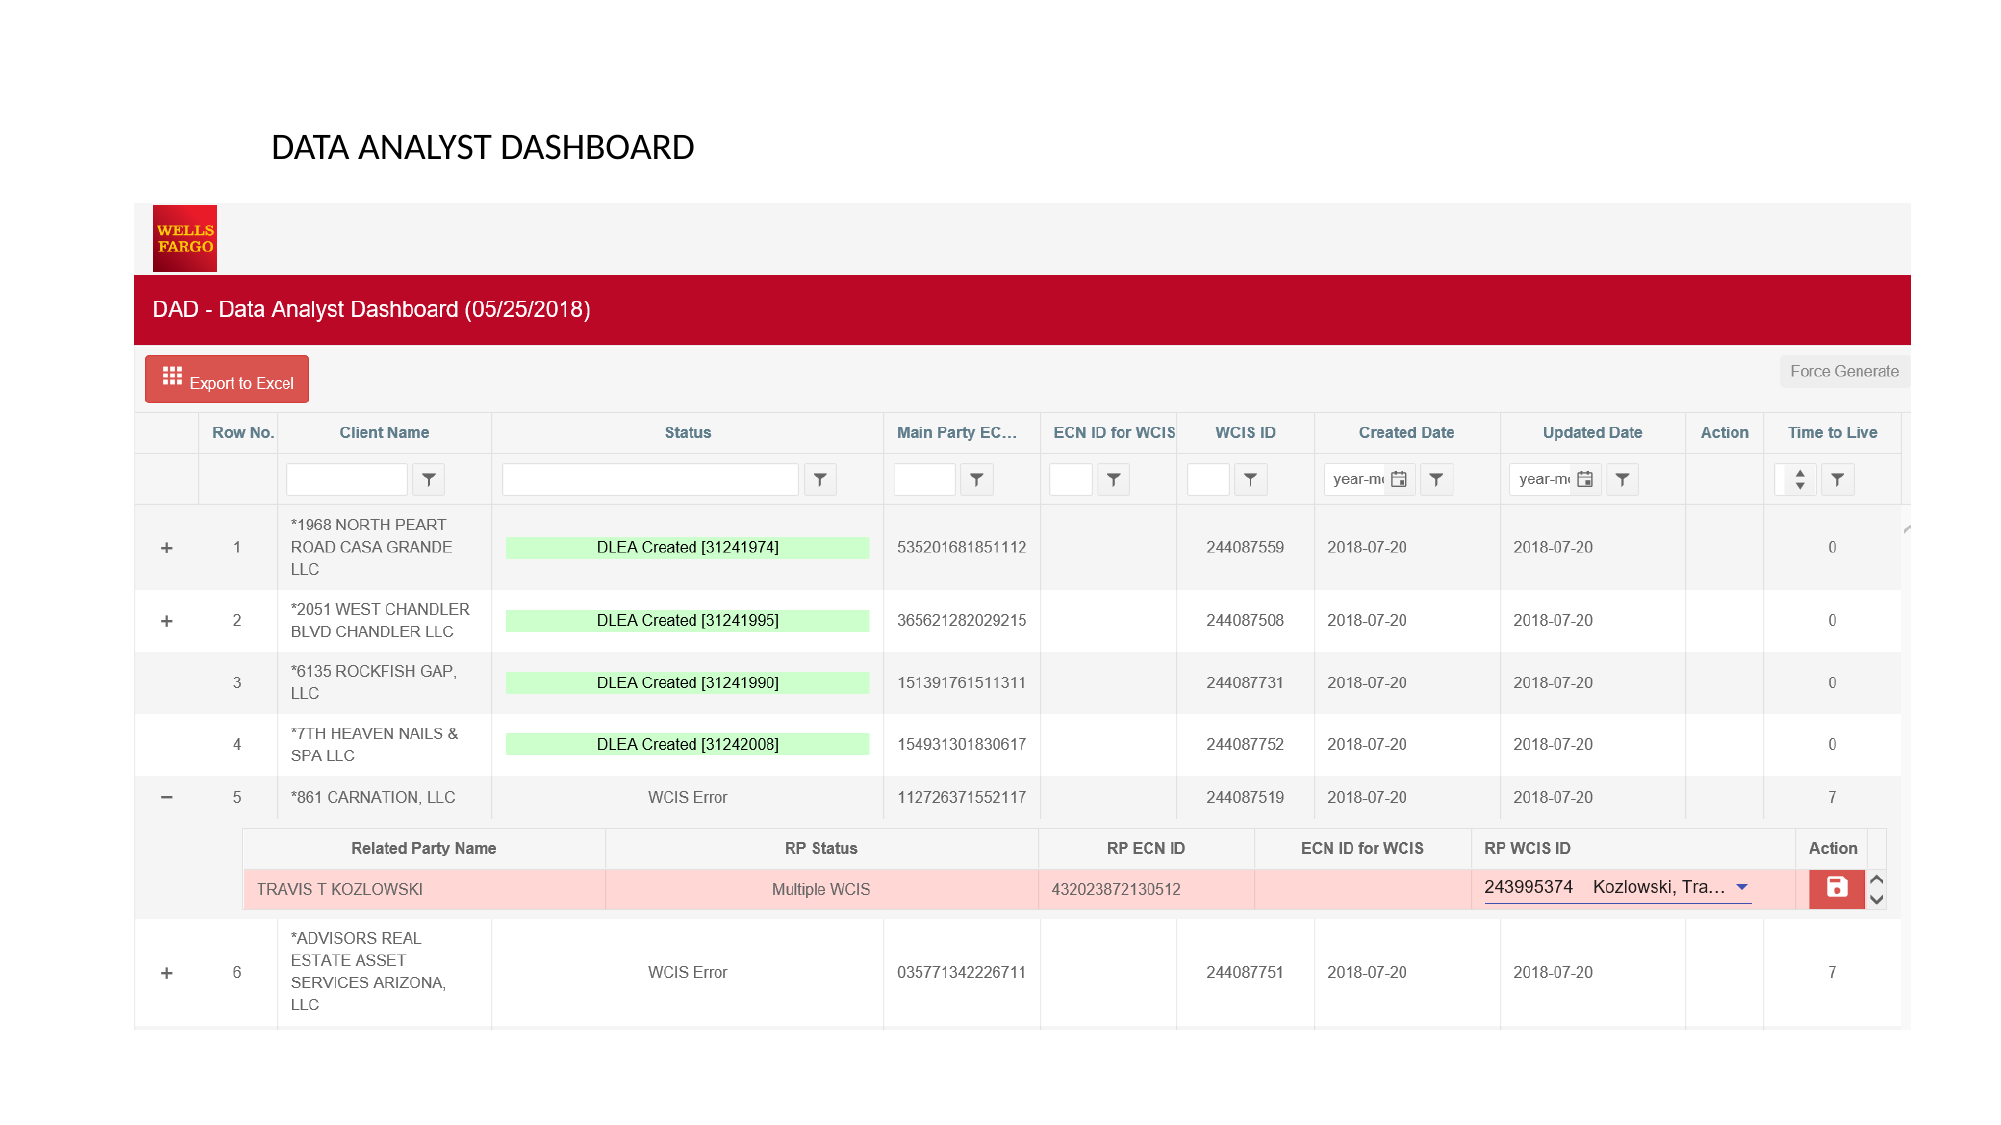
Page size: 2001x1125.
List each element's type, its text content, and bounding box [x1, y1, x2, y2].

text_box DATA ANALYST DASHBOARD [256, 114, 972, 175]
picture [132, 201, 1911, 1031]
